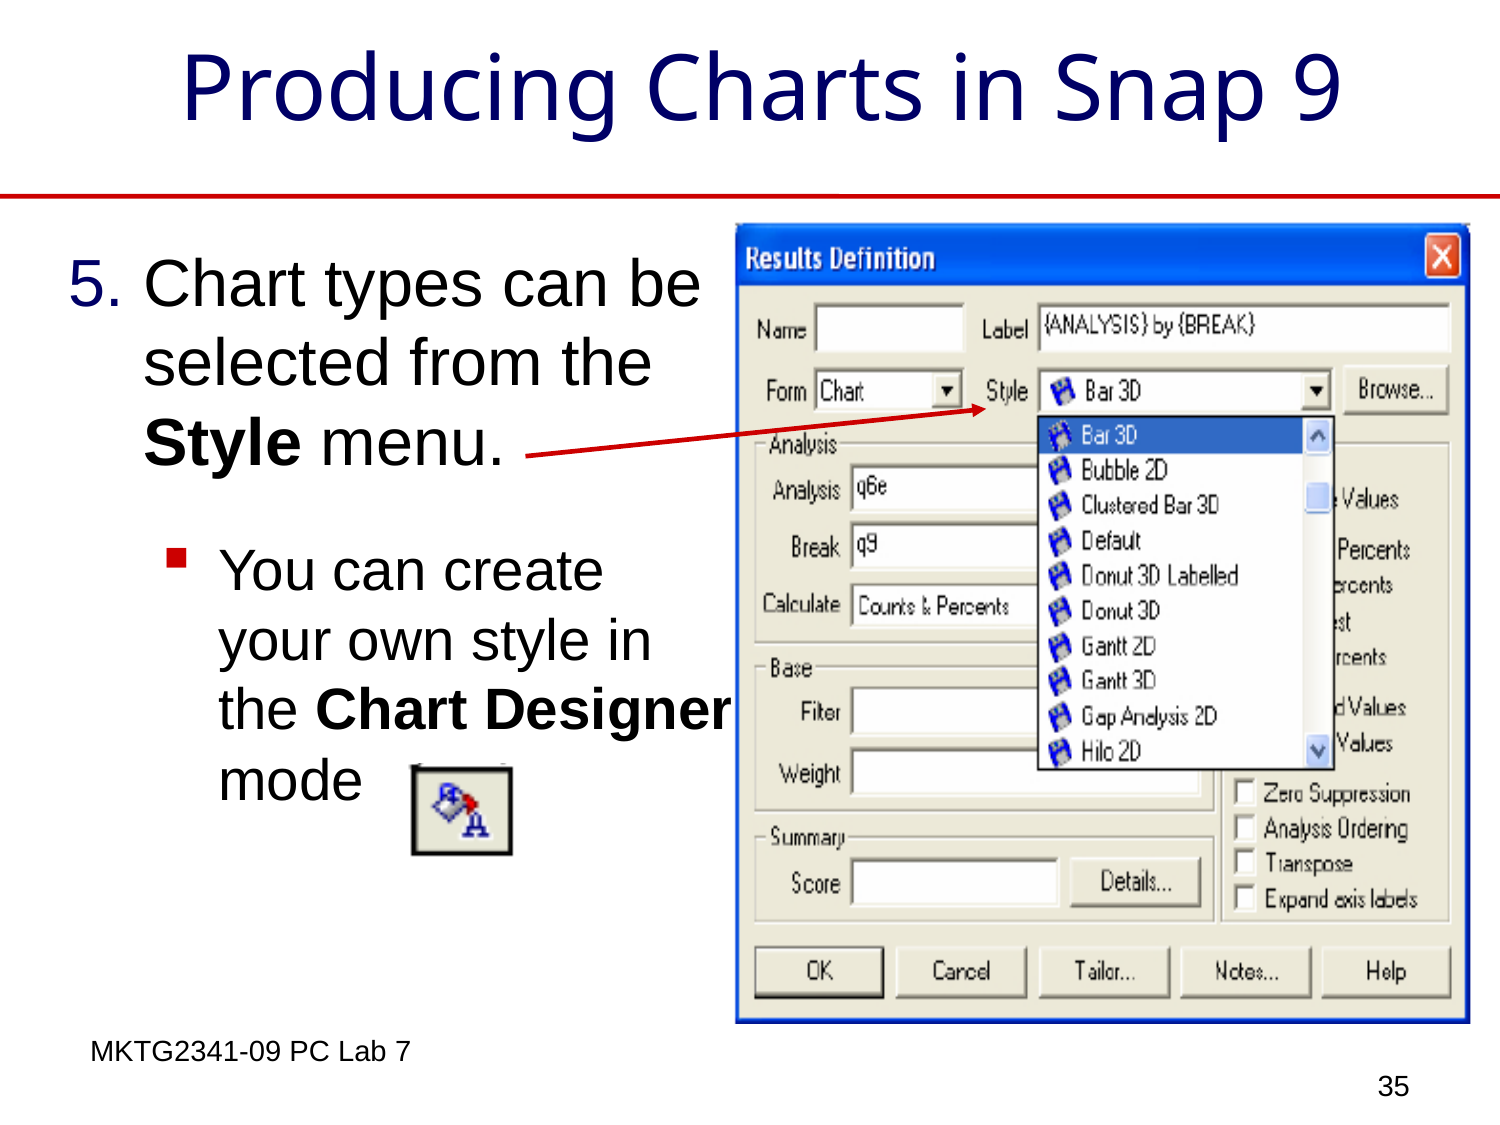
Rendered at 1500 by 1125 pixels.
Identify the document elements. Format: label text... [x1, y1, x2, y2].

slide_number MKTG2341-09 PC Lab 7 [74, 1045, 585, 1103]
slide_number 35 [1074, 1033, 1426, 1103]
title Producing Charts in Snap 9 [24, 0, 1500, 188]
list Chart types can be selected from the Style menu. You can create your own style in the Chart Designer mode [52, 231, 751, 1045]
picture [730, 219, 1471, 1024]
picture [407, 762, 514, 859]
